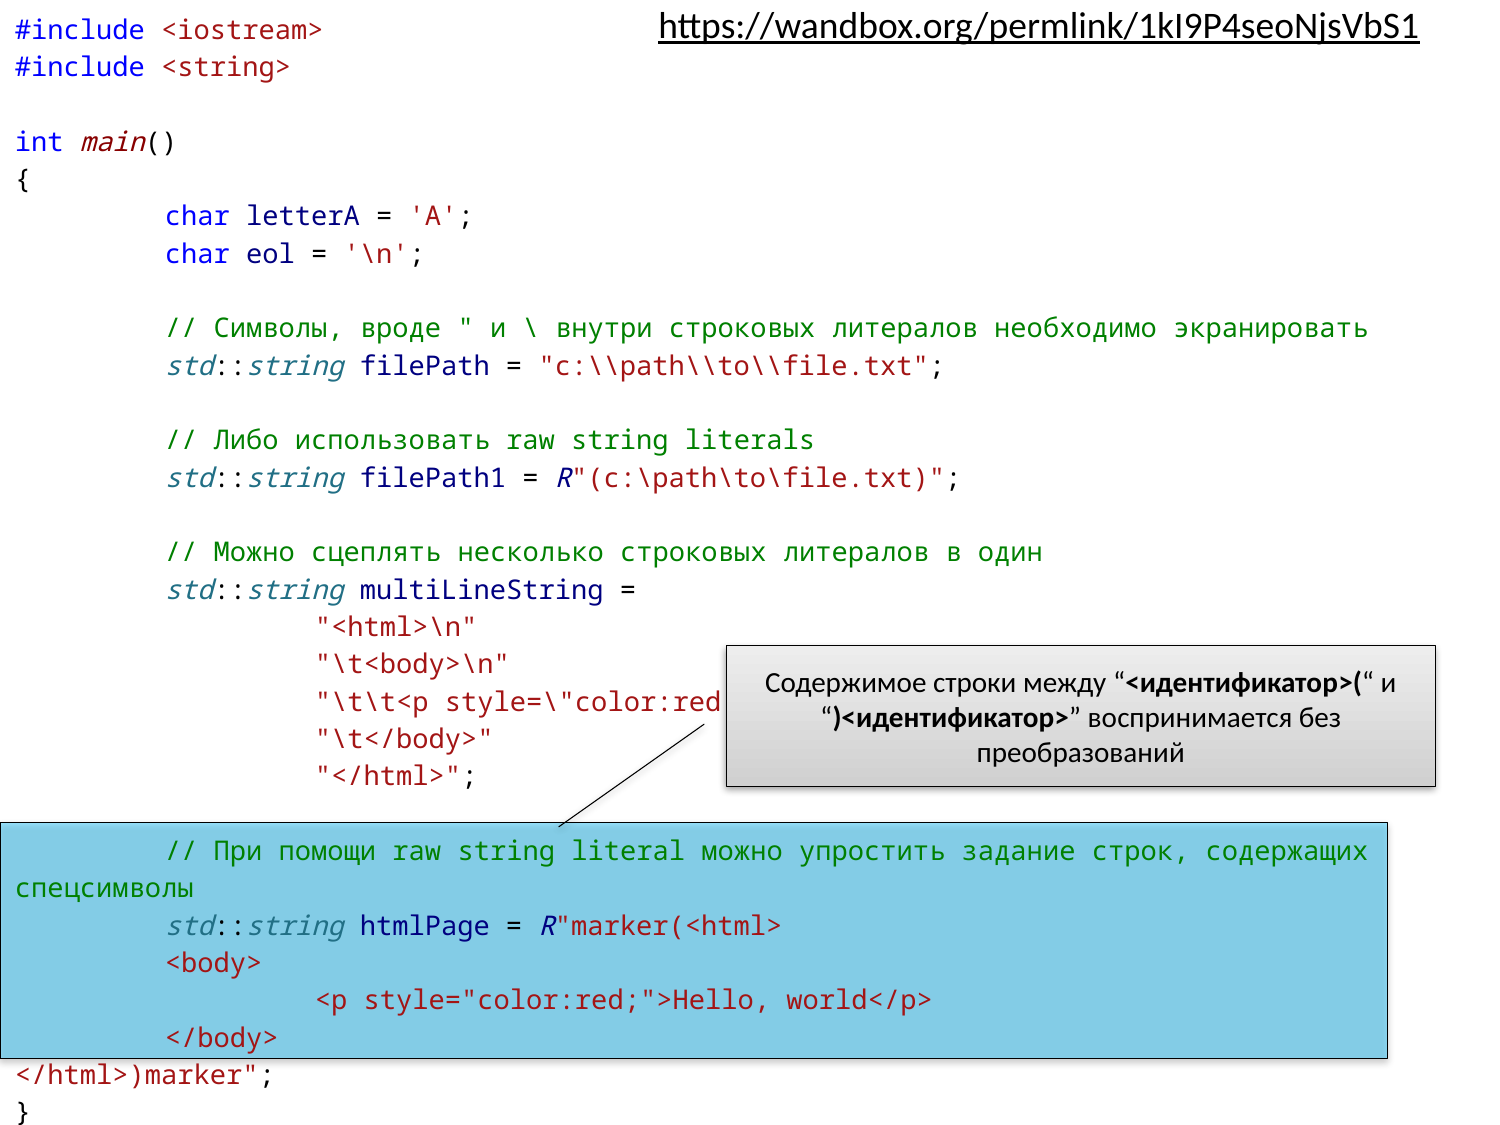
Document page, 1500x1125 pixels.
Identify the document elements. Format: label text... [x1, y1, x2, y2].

text_box #include <iostream> #include <string> int main() { char letterA = 'A'; char eol = '\n'; // Символы, вроде " и \ внутри строковых литералов необходимо экранировать std::string filePath = "c:\\path\\to\\file.txt"; // Либо использовать raw string literals std::string filePath1 = R"(c:\path\to\file.txt)"; // Можно сцеплять несколько строковых литералов в один std::string multiLineString = "<html>\n" "\t<body>\n" "\t\t<p style=\"color:red;\"></p>" "\t</body>" "</html>"; // При помощи raw string literal можно упростить задание строк, содержащих спецсимволы std::string htmlPage = R"marker(<html> <body> <p style="color:red;">Hello, world</p> </body> </html>)marker"; } [0, 0, 1453, 1125]
text_box Содержимое строки между “<идентификатор>(“ и “)<идентификатор>” воспринимается без преобразований [726, 645, 1436, 787]
text_box https://wandbox.org/permlink/1kI9P4seoNjsVbS1 [643, 0, 1483, 54]
